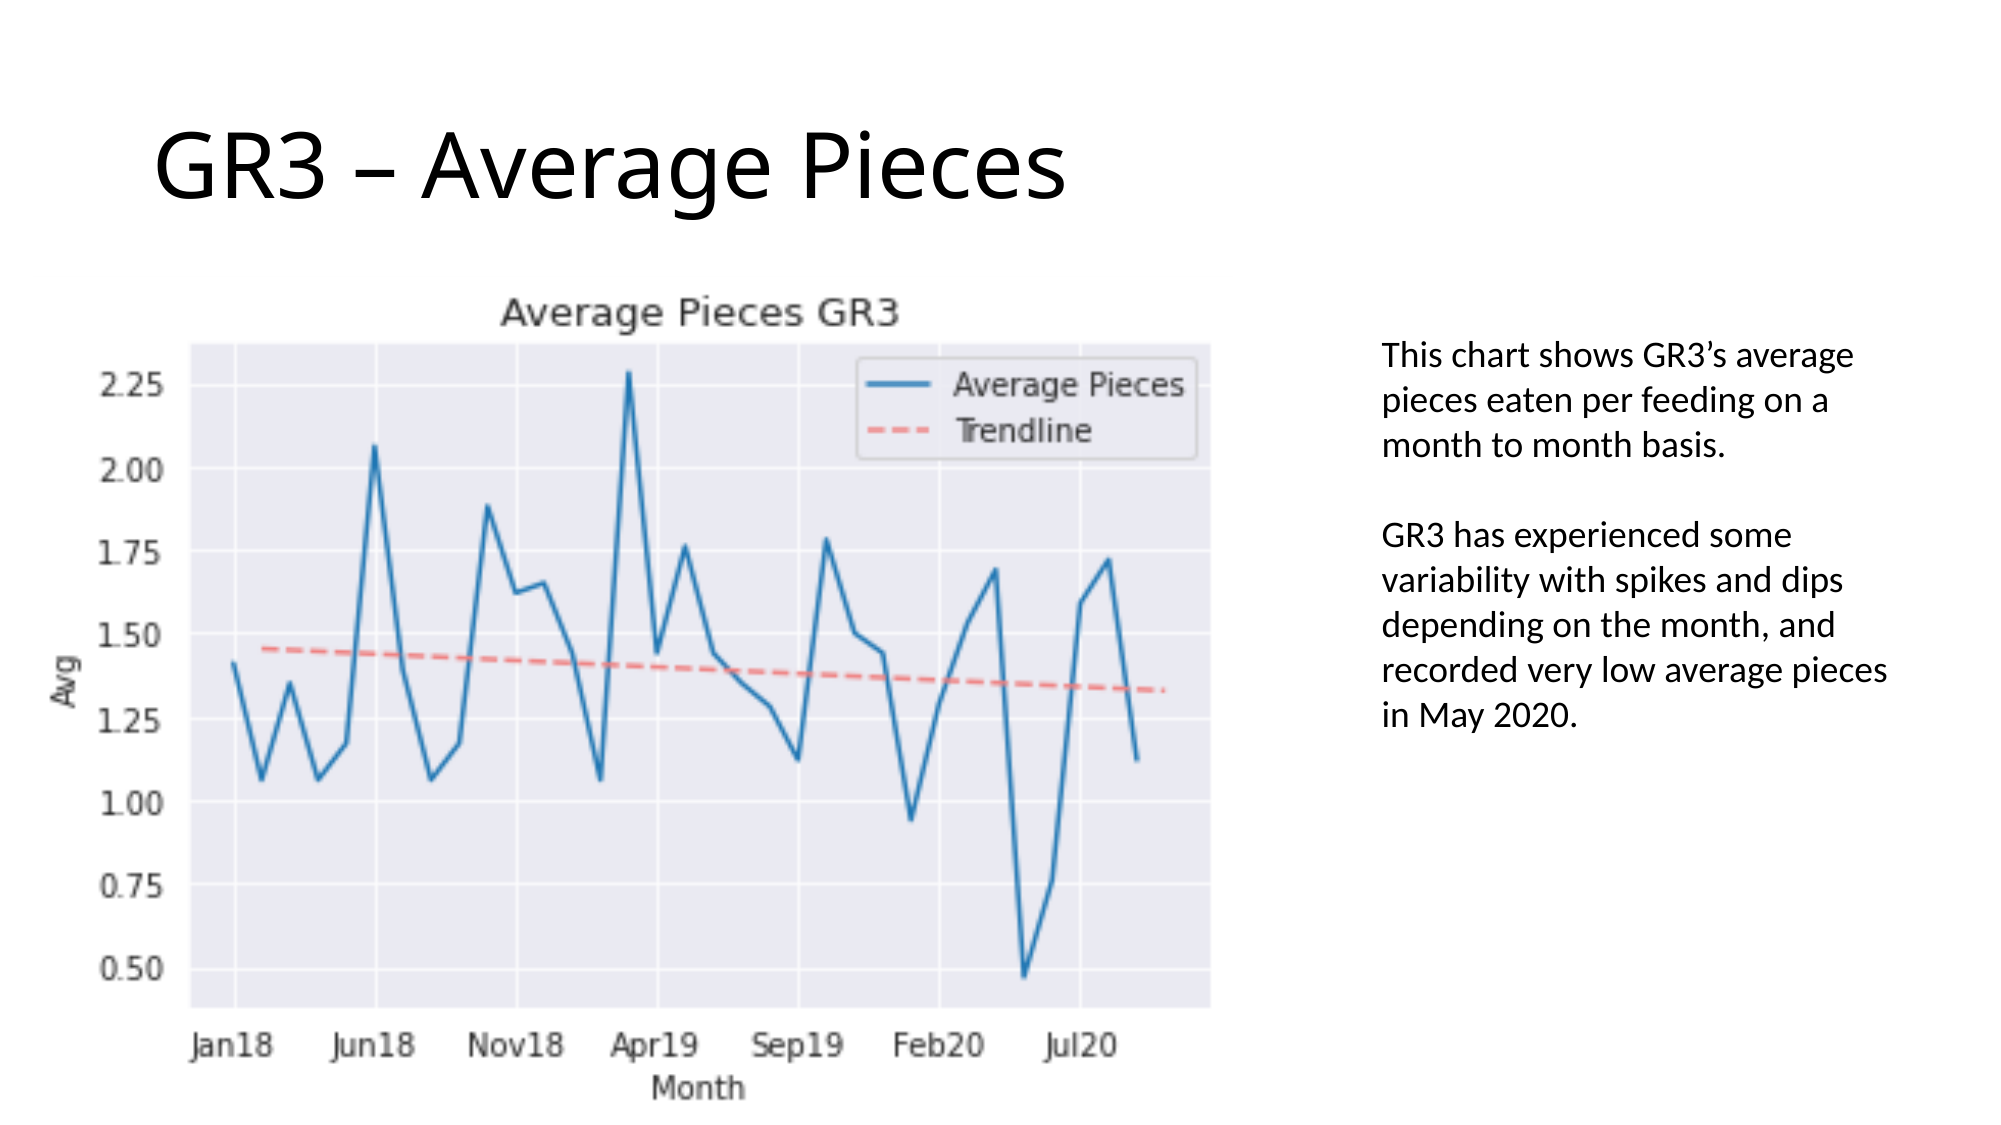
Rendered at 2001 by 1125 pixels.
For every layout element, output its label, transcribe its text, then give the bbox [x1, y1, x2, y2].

picture [33, 275, 1233, 1125]
text_box This chart shows GR3’s average pieces eaten per feeding on a month to month basis. GR3 has experienced some variability with spikes and dips depending on the month, and recorded very low average pieces in May 2020. [1366, 322, 1932, 742]
title GR3 – Average Pieces [137, 59, 1863, 278]
